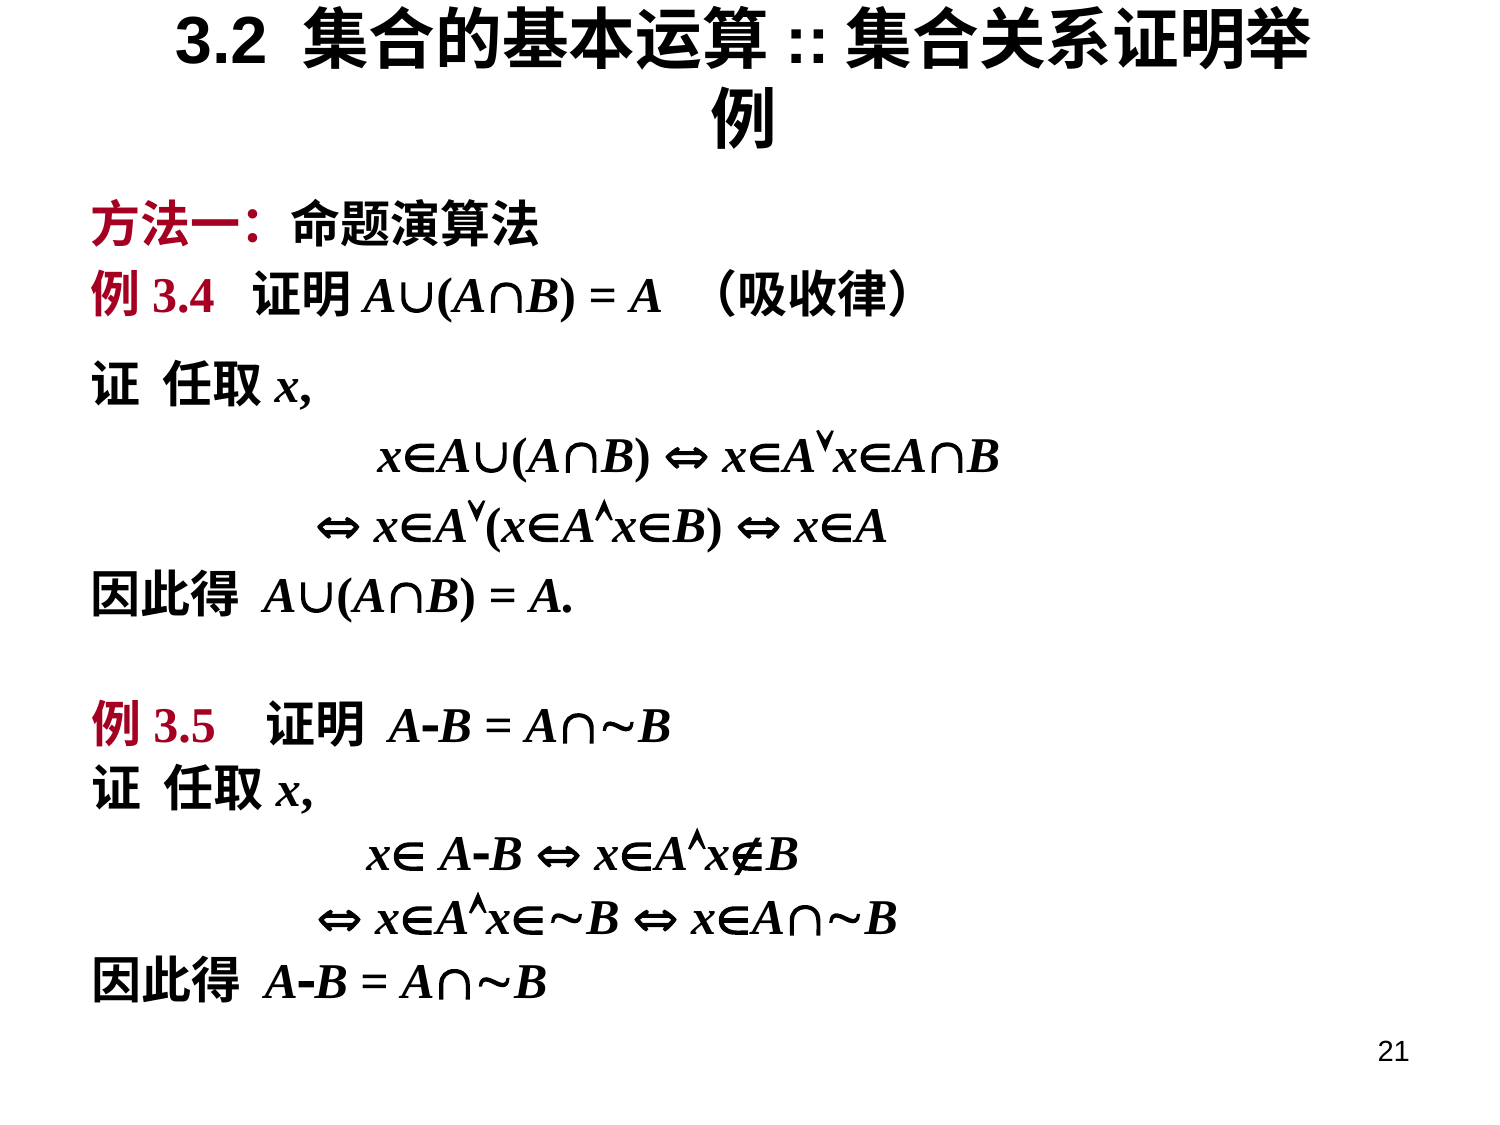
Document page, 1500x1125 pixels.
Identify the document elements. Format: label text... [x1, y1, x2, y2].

slide_number 21 [1074, 1024, 1426, 1103]
title 3.2 集合的基本运算::集合关系证明举例 [135, 42, 1353, 112]
text_box 例3.5 证明 AB = AB 证 任取x, x AB  xAxB  xAxB  xAB 因此得 AB = AB [76, 692, 1424, 1035]
list 方法一：命题演算法 例3.4 证明A(AB) = A （吸收律） 证 任取x, xA(AB)  xAxAB  xA(xAxB)  xA 因此得 A(AB) = A. [74, 184, 1426, 669]
